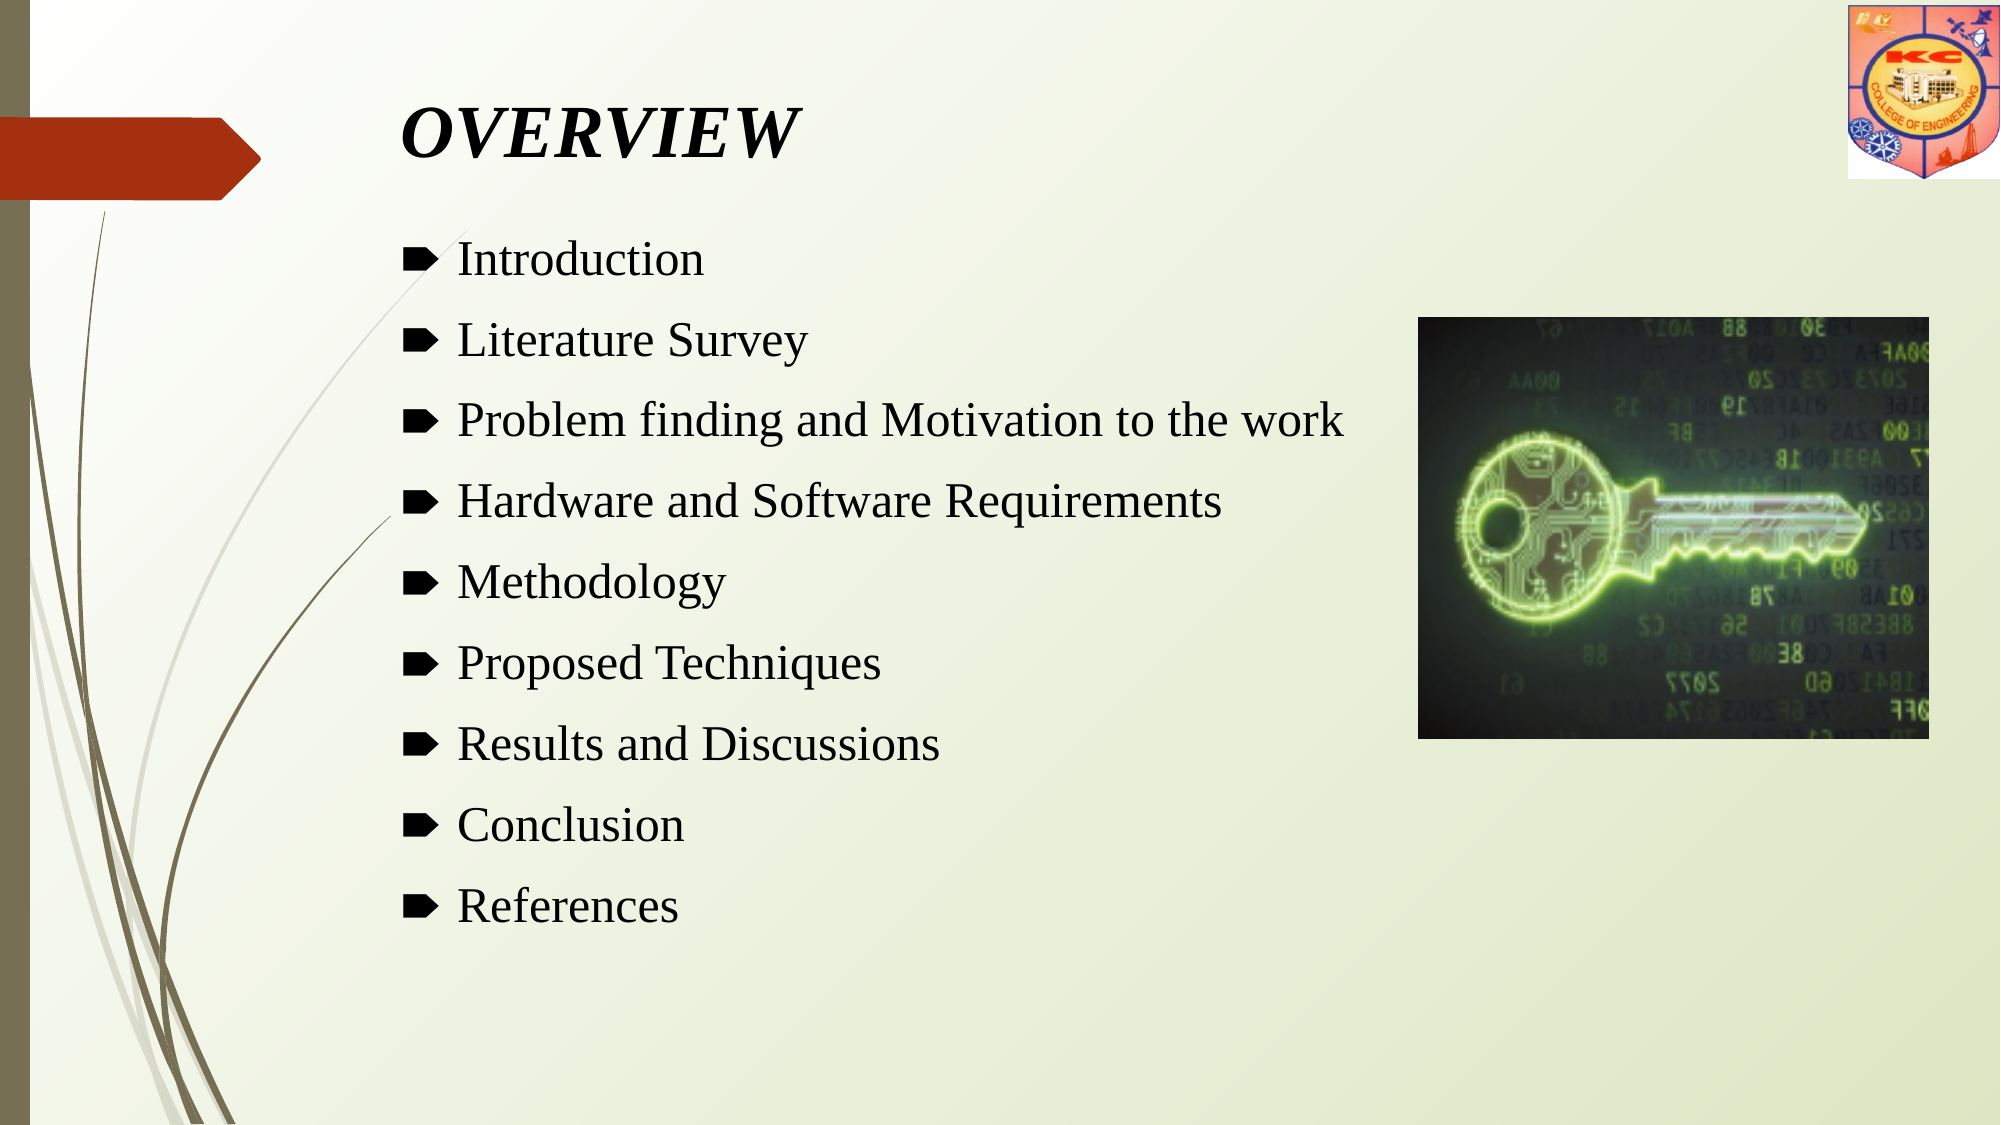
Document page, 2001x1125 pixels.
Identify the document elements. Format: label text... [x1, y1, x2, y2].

title OVERVIEW [385, 75, 966, 199]
list Introduction Literature Survey Problem finding and Motivation to the work Hardware and Software Requirements Methodology Proposed Techniques Results and Discussions Conclusion References [385, 217, 1849, 933]
picture [1847, 5, 2000, 179]
picture [1418, 317, 1929, 739]
